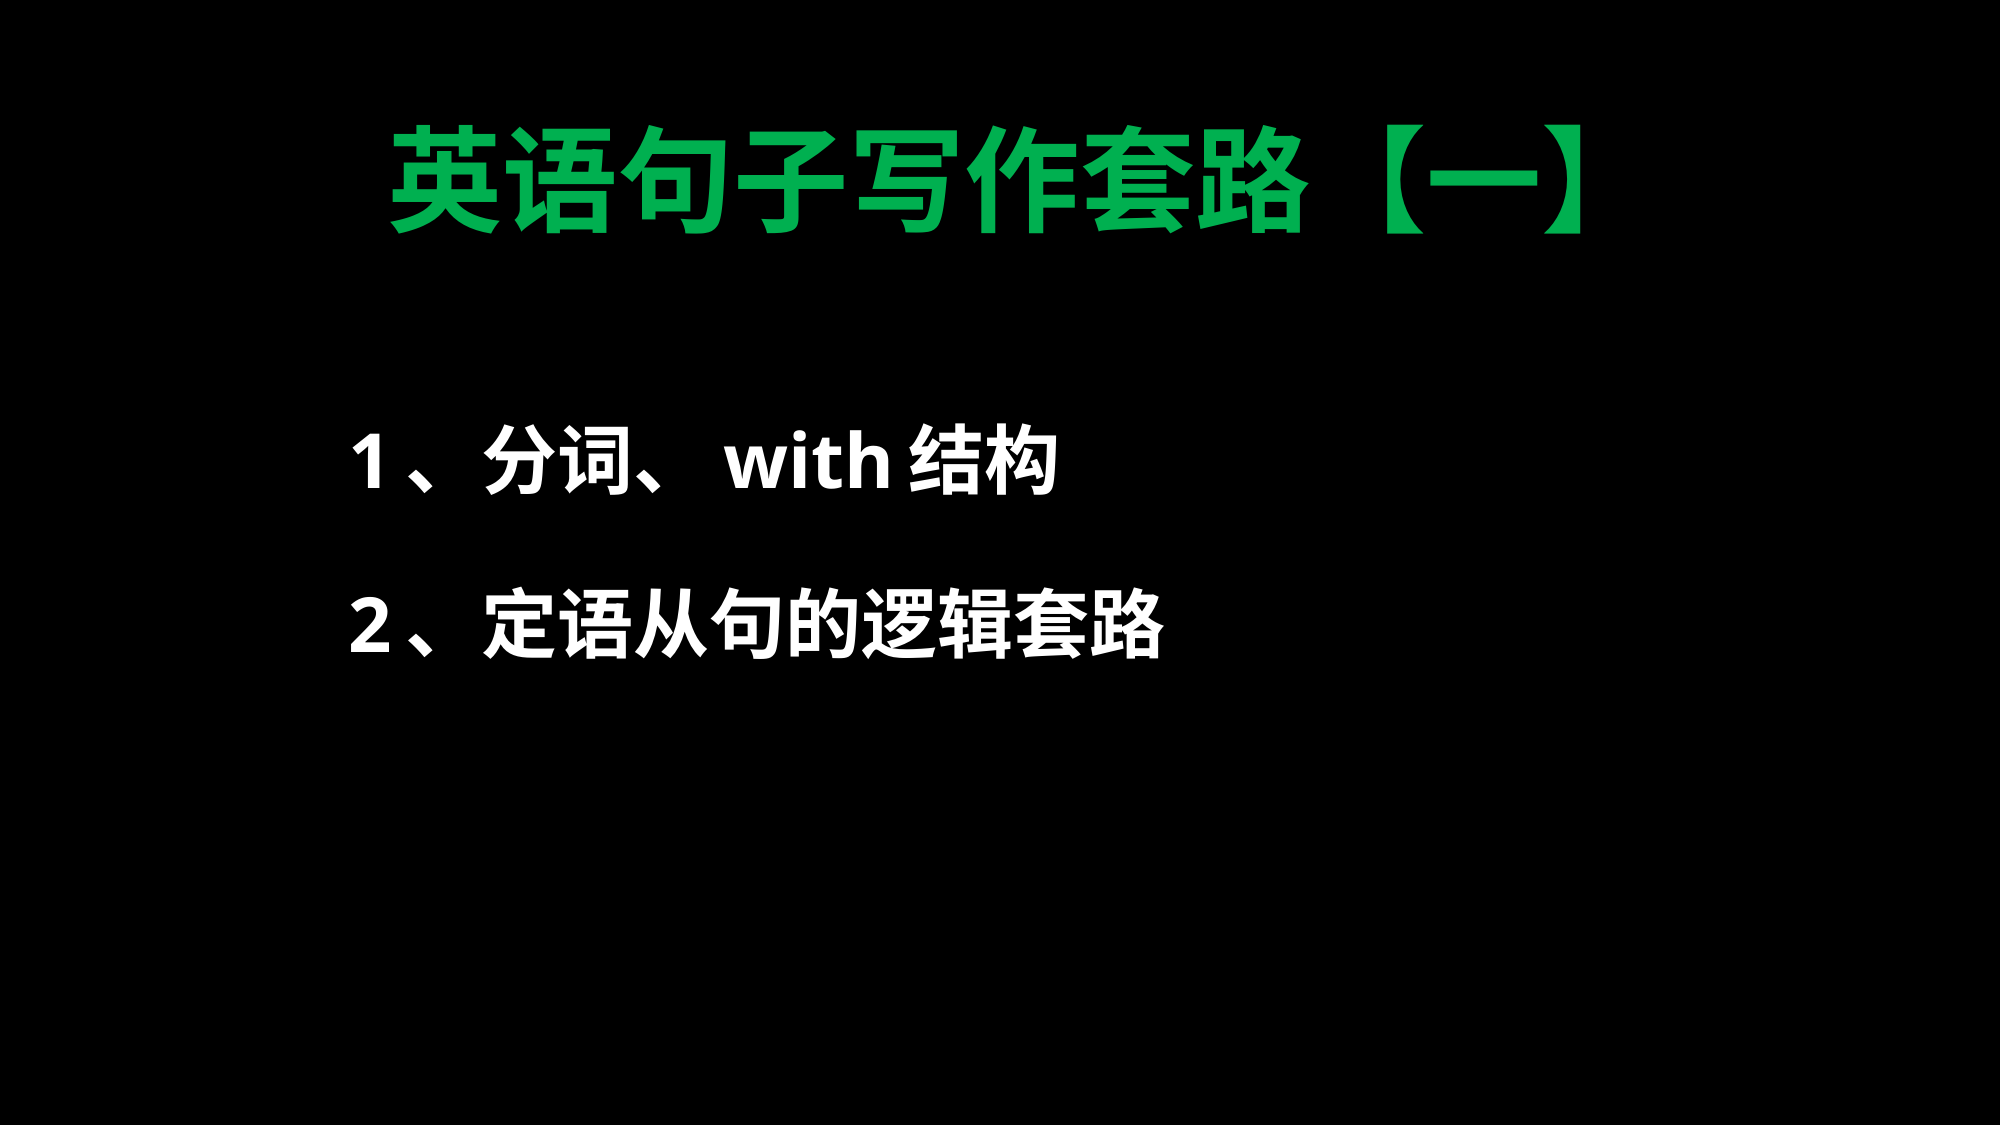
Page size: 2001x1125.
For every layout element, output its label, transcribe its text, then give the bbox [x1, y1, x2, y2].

text_box 1、分词、with结构 2、定语从句的逻辑套路 [333, 413, 1703, 677]
title 英语句子写作套路【一】 [272, 26, 1773, 257]
